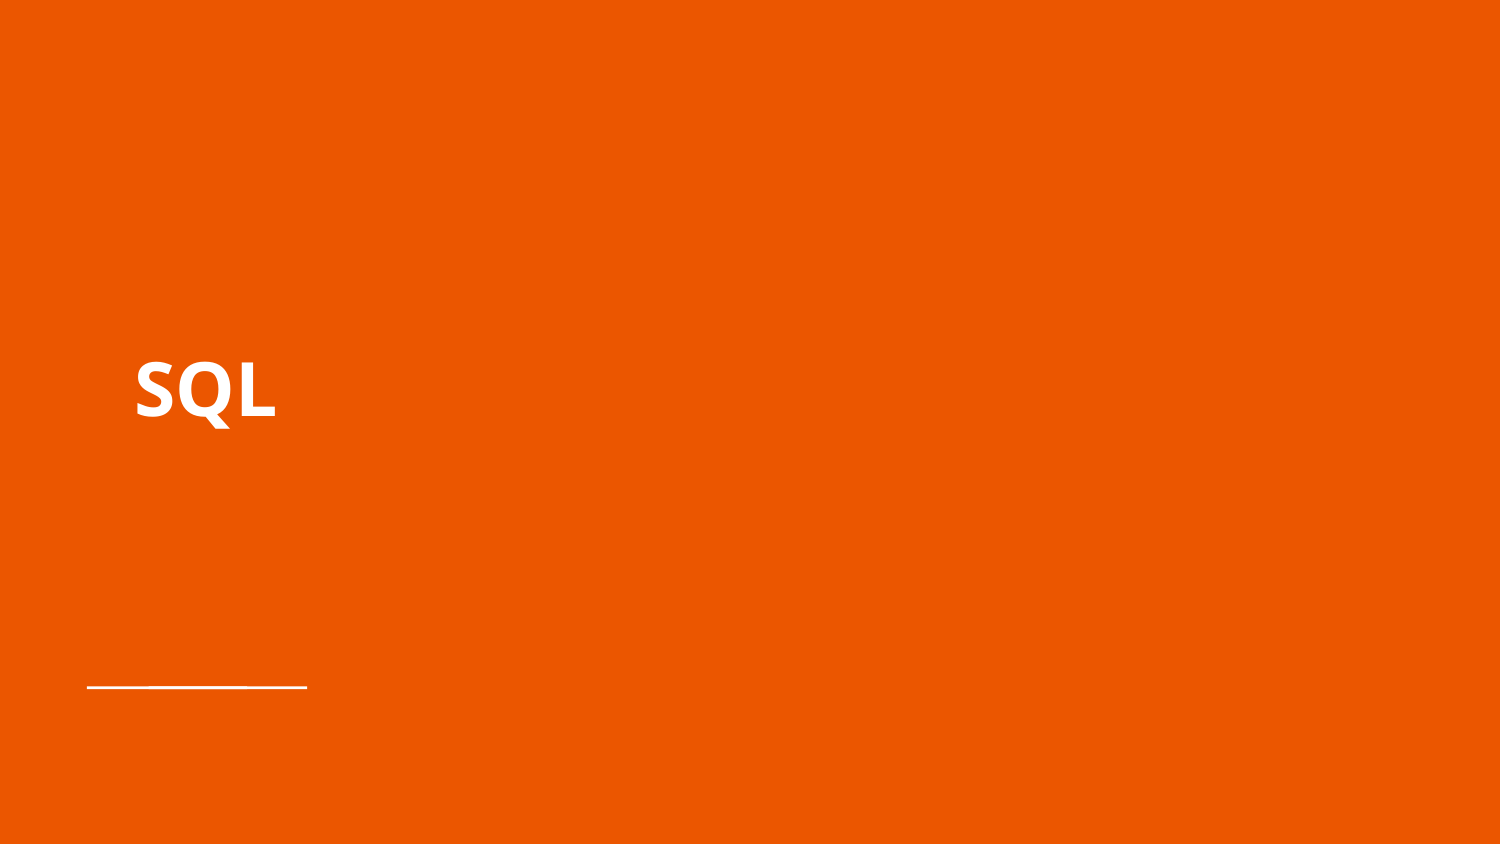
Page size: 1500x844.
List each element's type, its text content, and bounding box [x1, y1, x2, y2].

title SQL [119, 141, 1272, 632]
